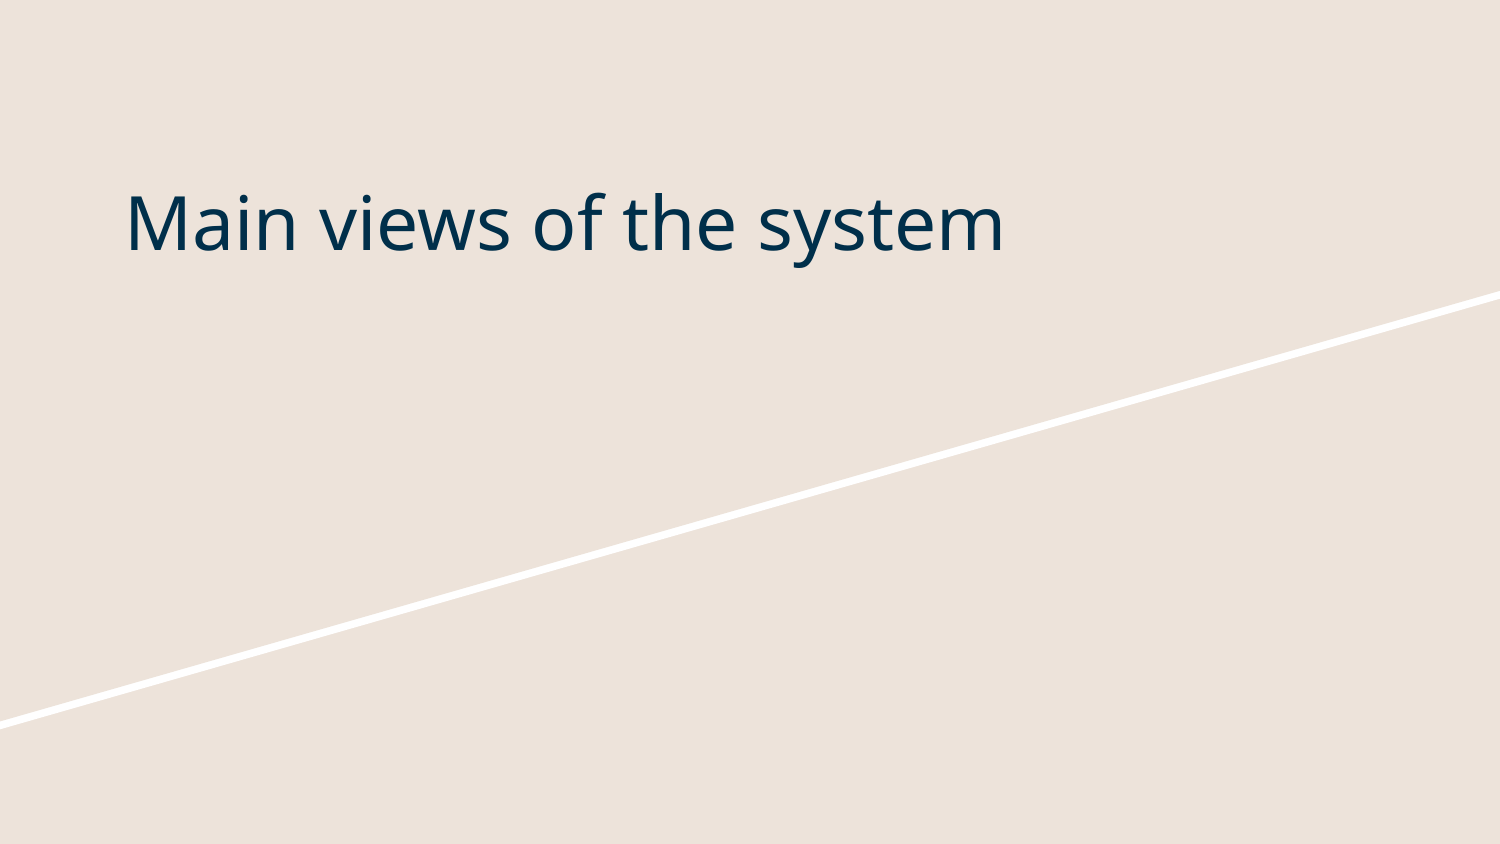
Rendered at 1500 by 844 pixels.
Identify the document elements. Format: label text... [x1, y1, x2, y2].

title Main views of the system [109, 155, 1500, 366]
